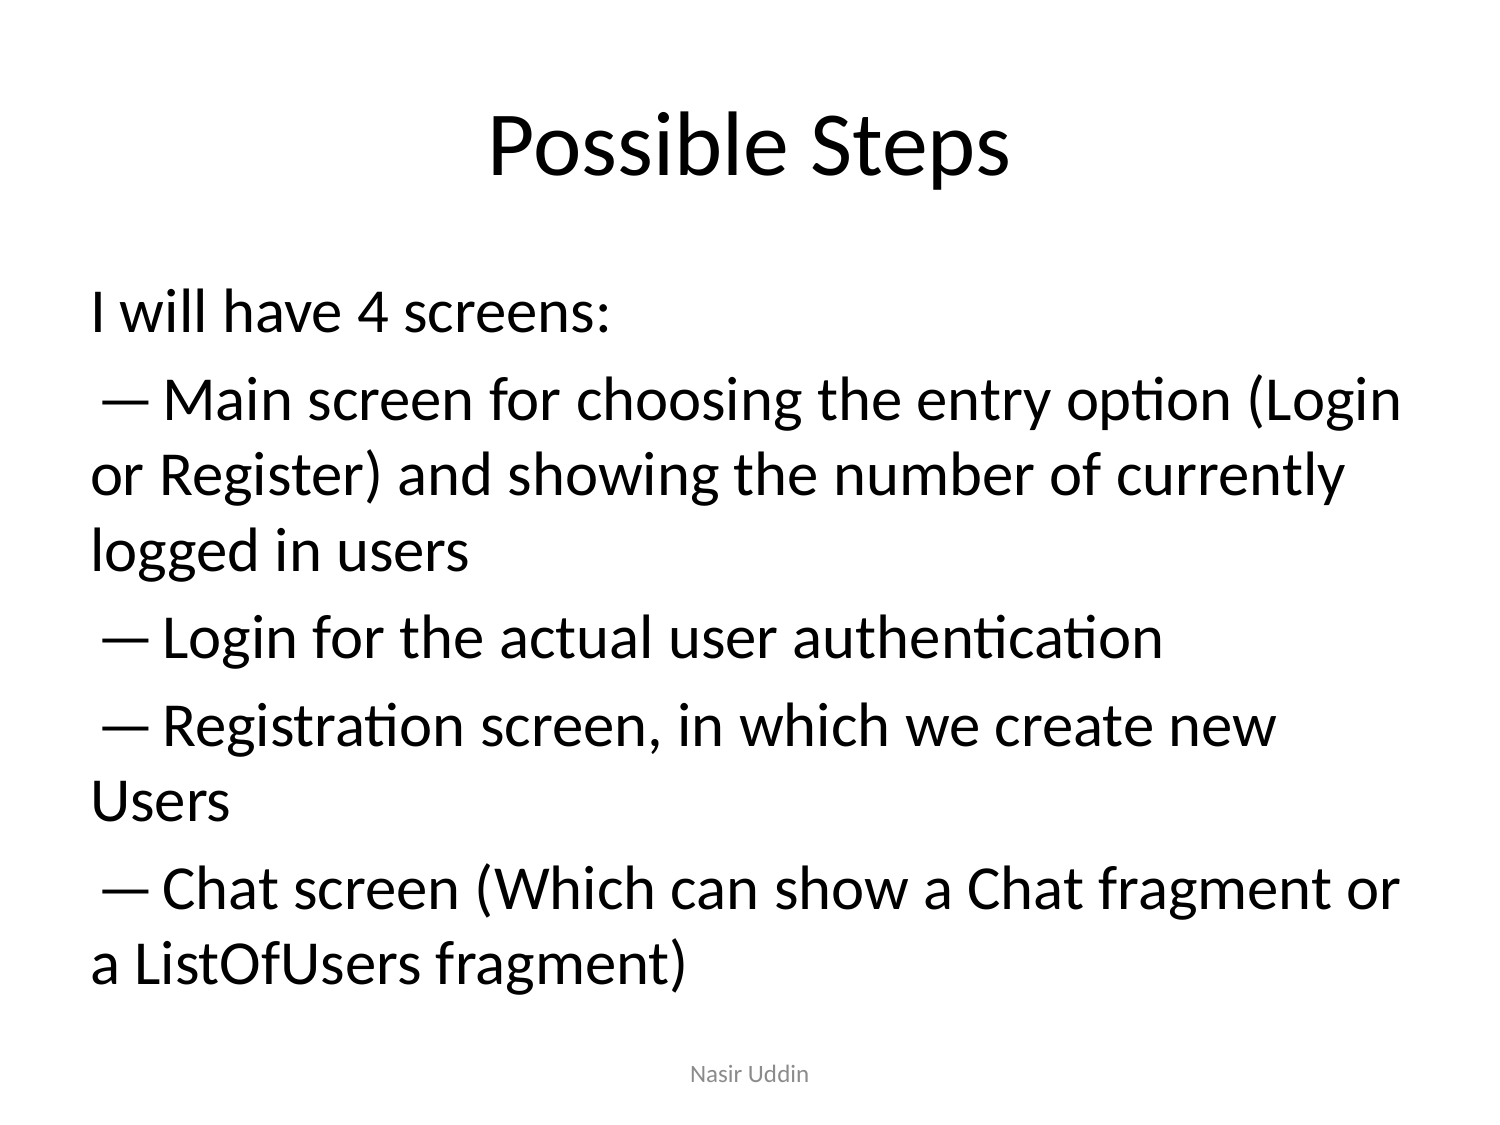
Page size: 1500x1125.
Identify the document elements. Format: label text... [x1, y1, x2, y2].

title Possible Steps [75, 45, 1425, 233]
footer Nasir Uddin [512, 1042, 988, 1103]
list I will have 4 screens: — Main screen for choosing the entry option (Login or Register) and showing the number of currently logged in users — Login for the actual user authentication — Registration screen, in which we create new Users — Chat screen (Which can show a Chat fragment or a ListOfUsers fragment) [75, 262, 1425, 1005]
